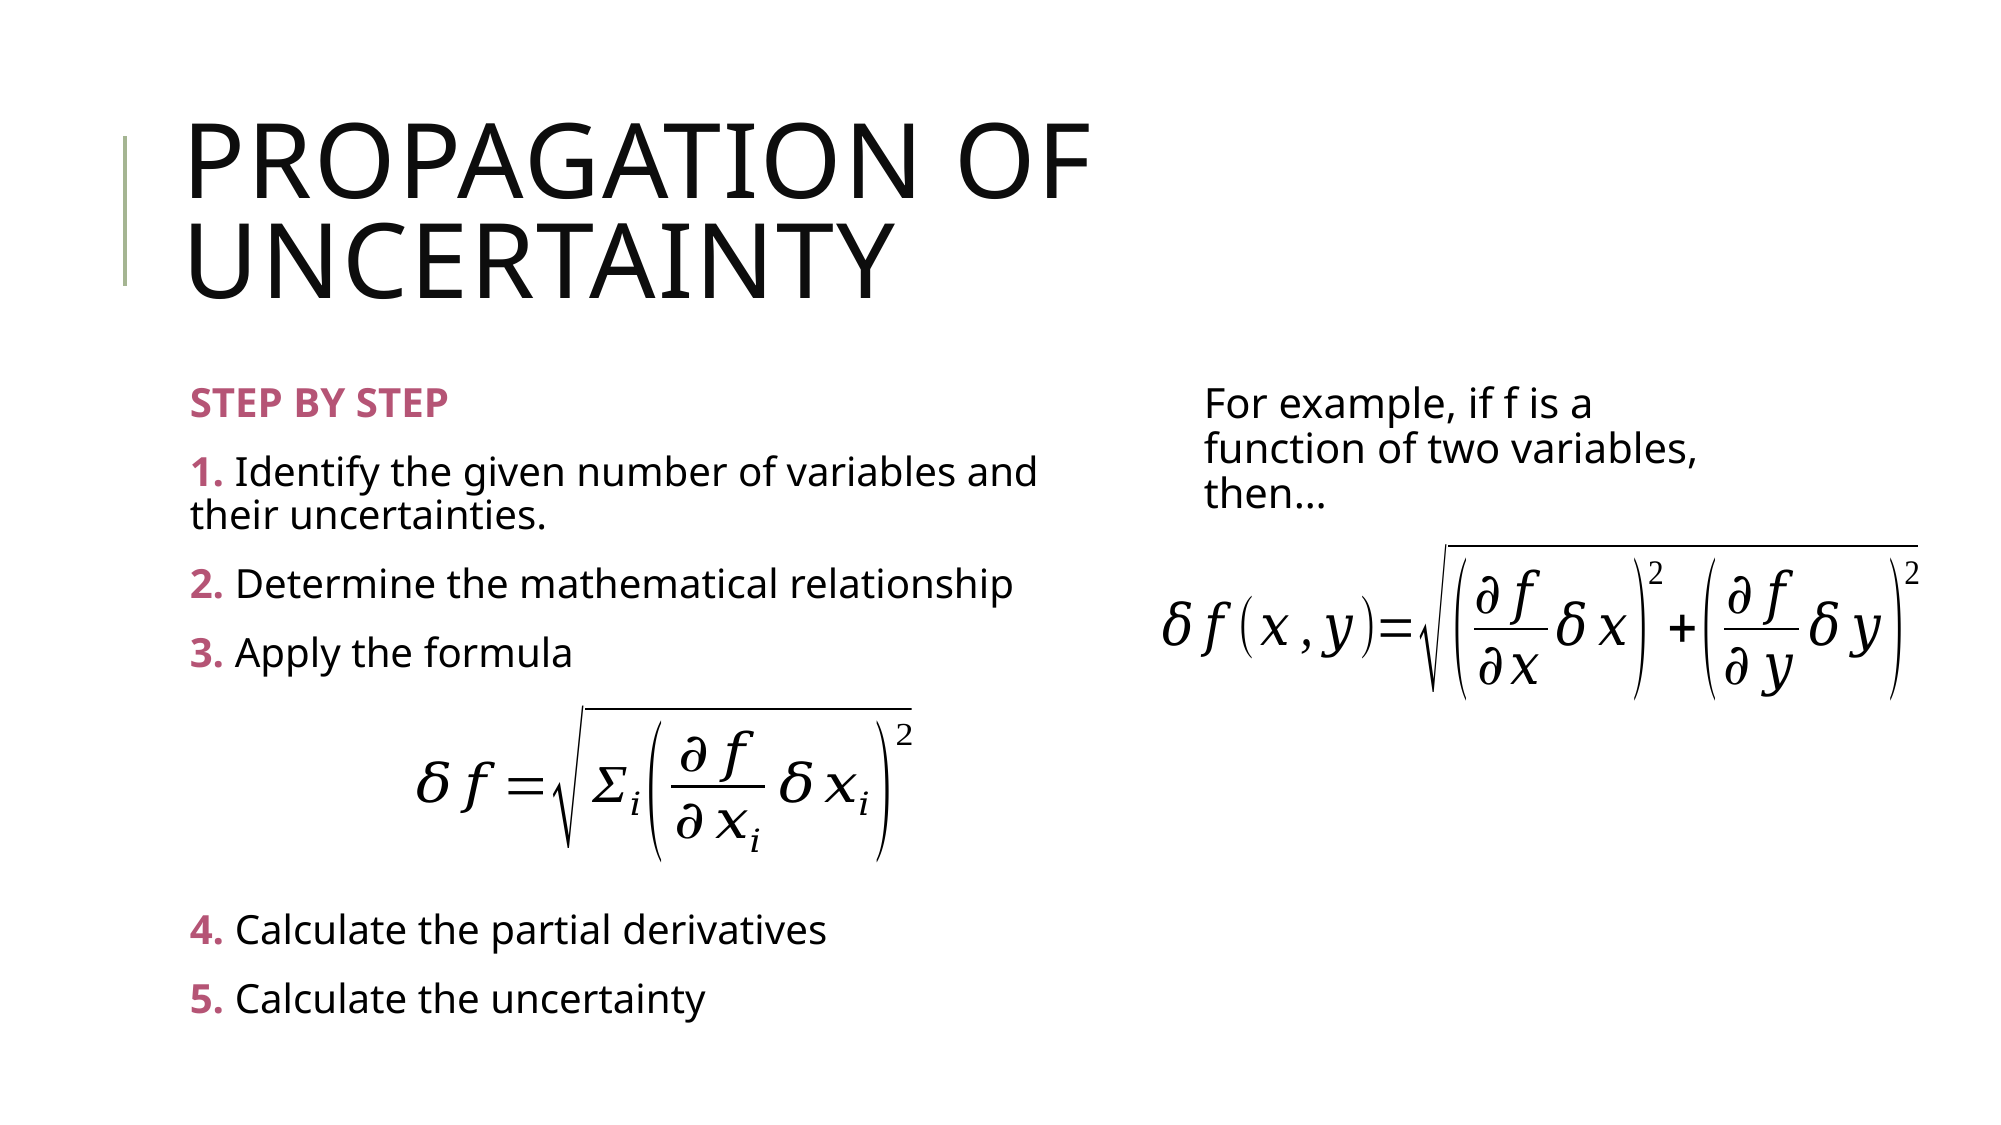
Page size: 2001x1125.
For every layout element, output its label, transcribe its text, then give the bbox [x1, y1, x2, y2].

list STEP BY STEP 1. Identify the given number of variables and their uncertainties. 2. Determine the mathematical relationship 3. Apply the formula 4. Calculate the partial derivatives 5. Calculate the uncertainty [168, 375, 1100, 1035]
list For example, if f is a function of two variables, then… [1179, 375, 1763, 1035]
title Propagation of Uncertainty [168, 96, 1763, 342]
